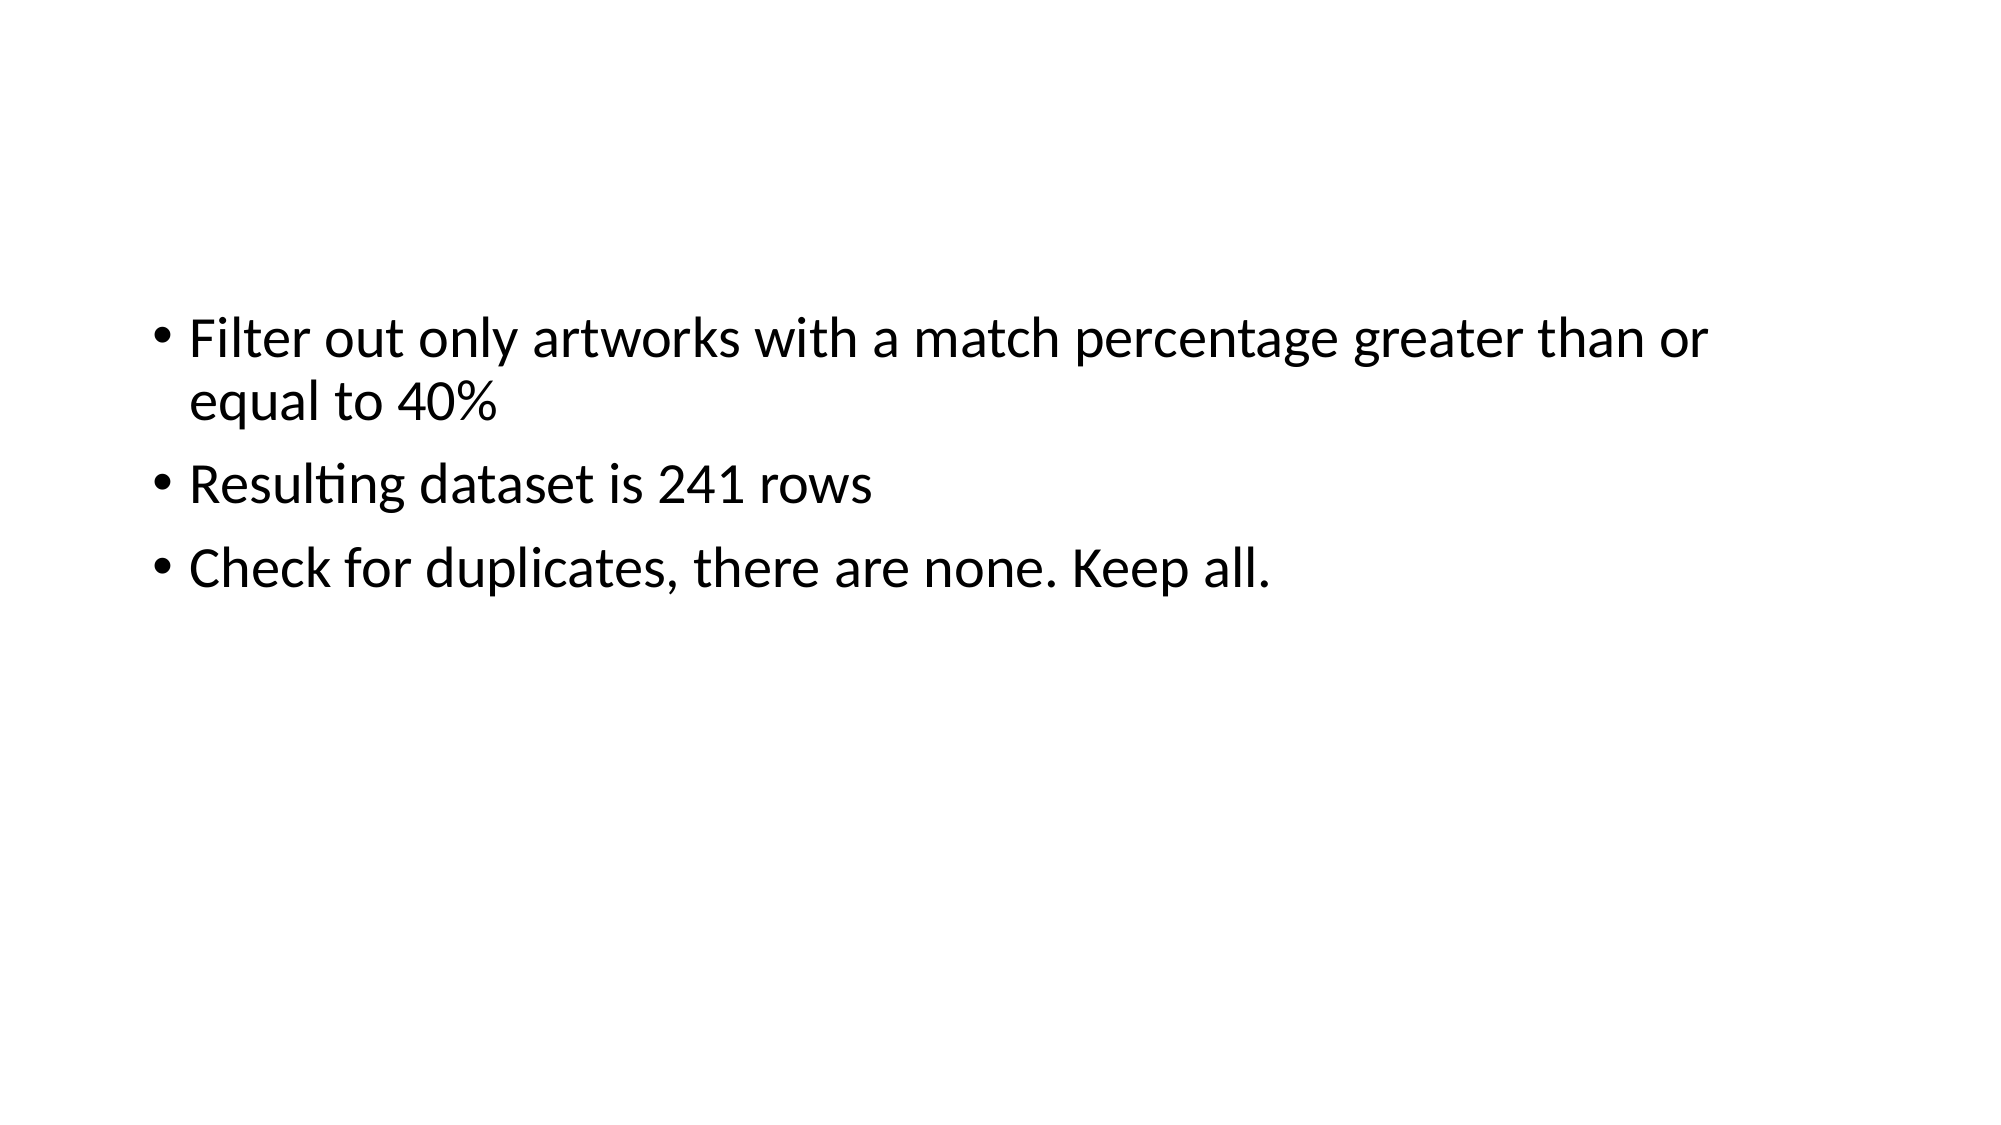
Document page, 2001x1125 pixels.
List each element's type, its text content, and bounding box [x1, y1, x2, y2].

list Filter out only artworks with a match percentage greater than or equal to 40% Resulting dataset is 241 rows Check for duplicates, there are none. Keep all. [137, 299, 1863, 1014]
